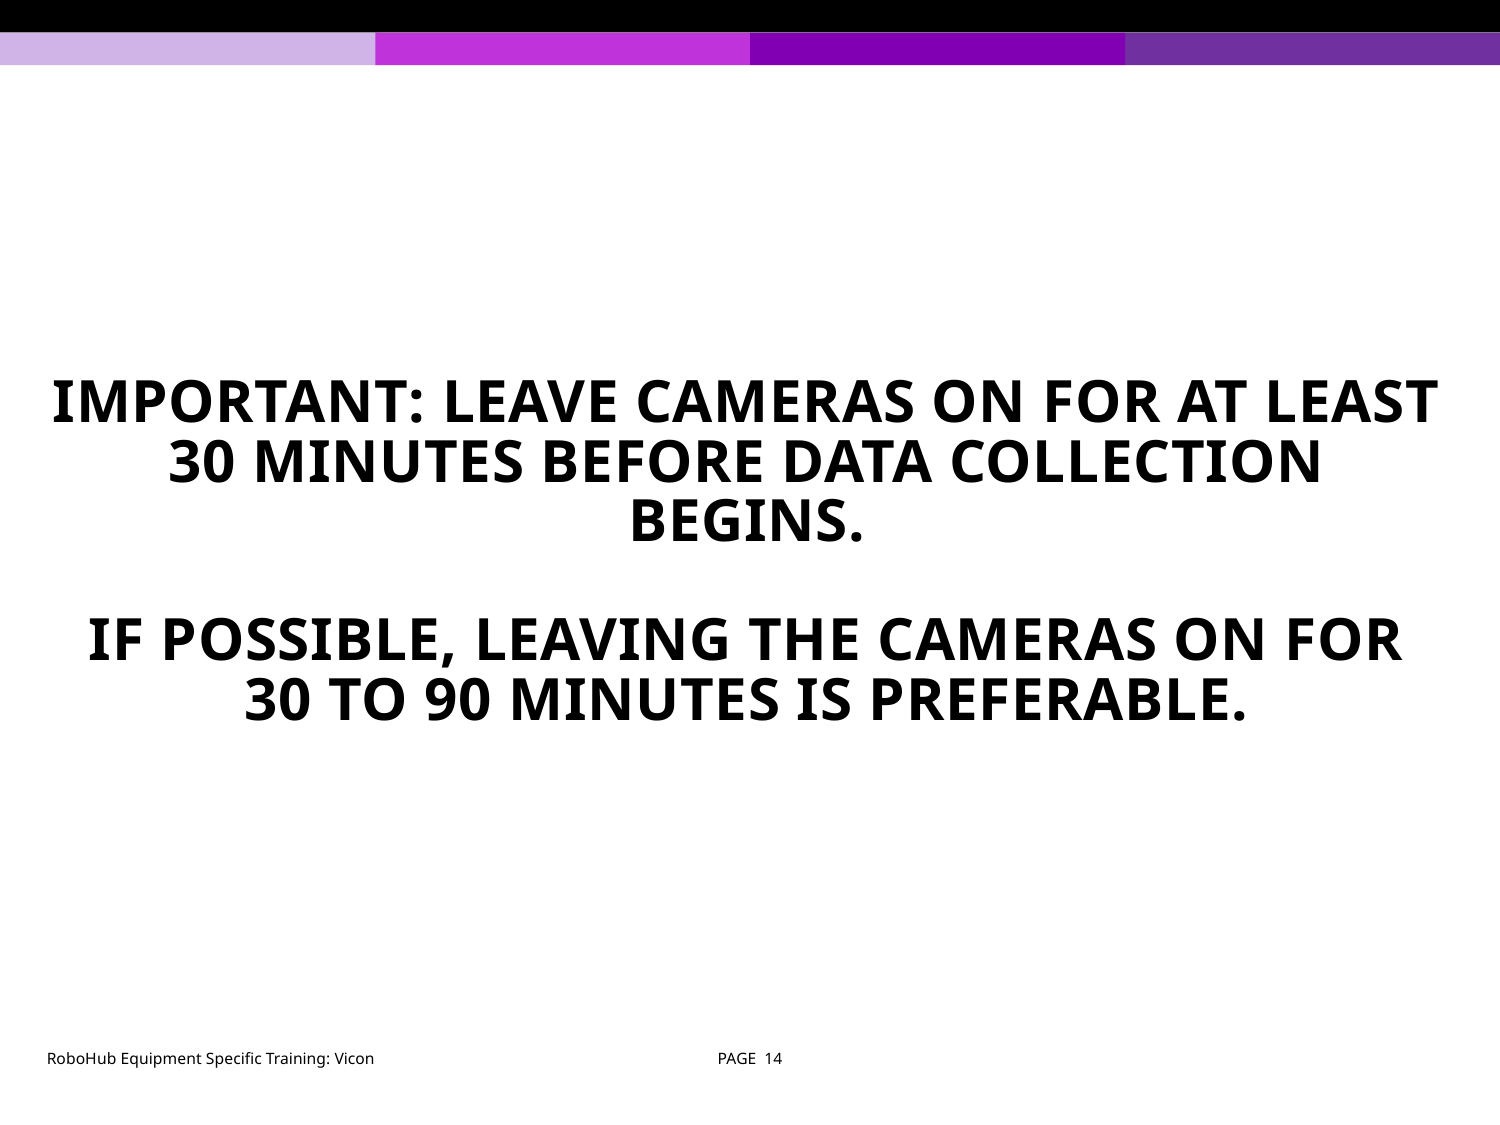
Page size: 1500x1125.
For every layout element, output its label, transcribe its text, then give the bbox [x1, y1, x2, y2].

title IMPORTANT: Leave cameras on for at least 30 minutes before data collection begins. If possible, leaving the cameras on for 30 to 90 minutes is preferable. [35, 385, 1459, 740]
slide_number PAGE 14 [687, 1039, 813, 1081]
footer RoboHub Equipment Specific Training: Vicon [31, 1039, 675, 1081]
